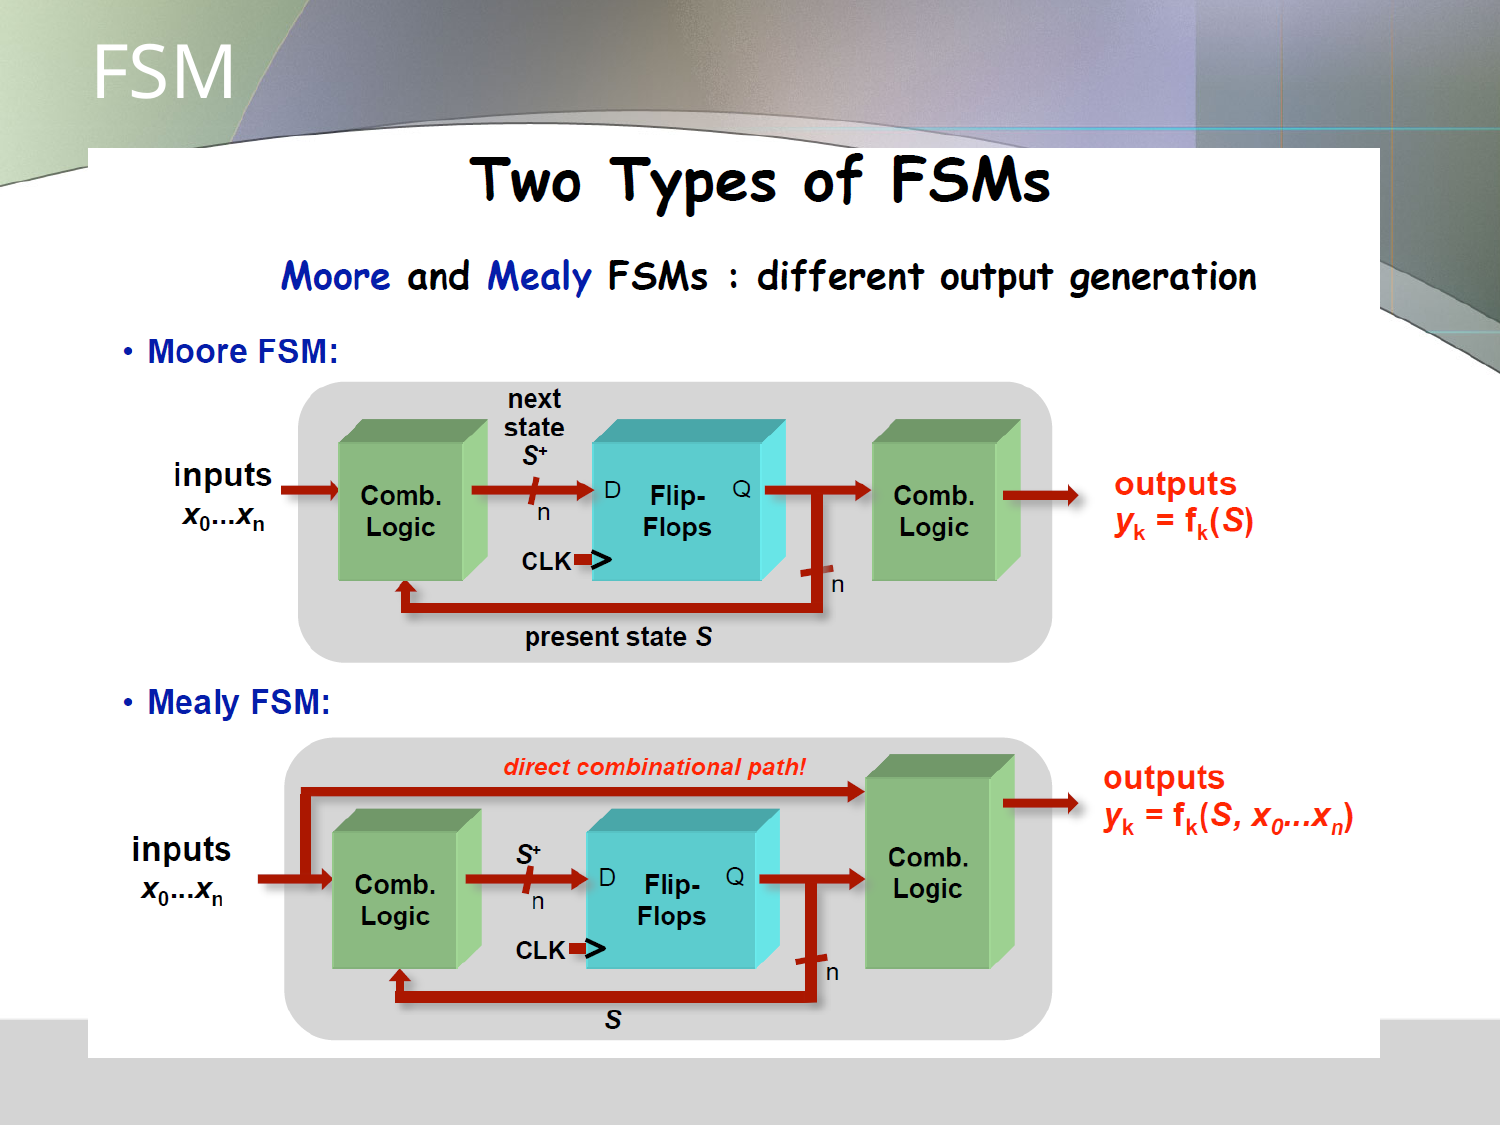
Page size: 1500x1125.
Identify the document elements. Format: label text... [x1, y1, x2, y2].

title FSM [75, 24, 1500, 113]
picture [0, 0, 1500, 1125]
